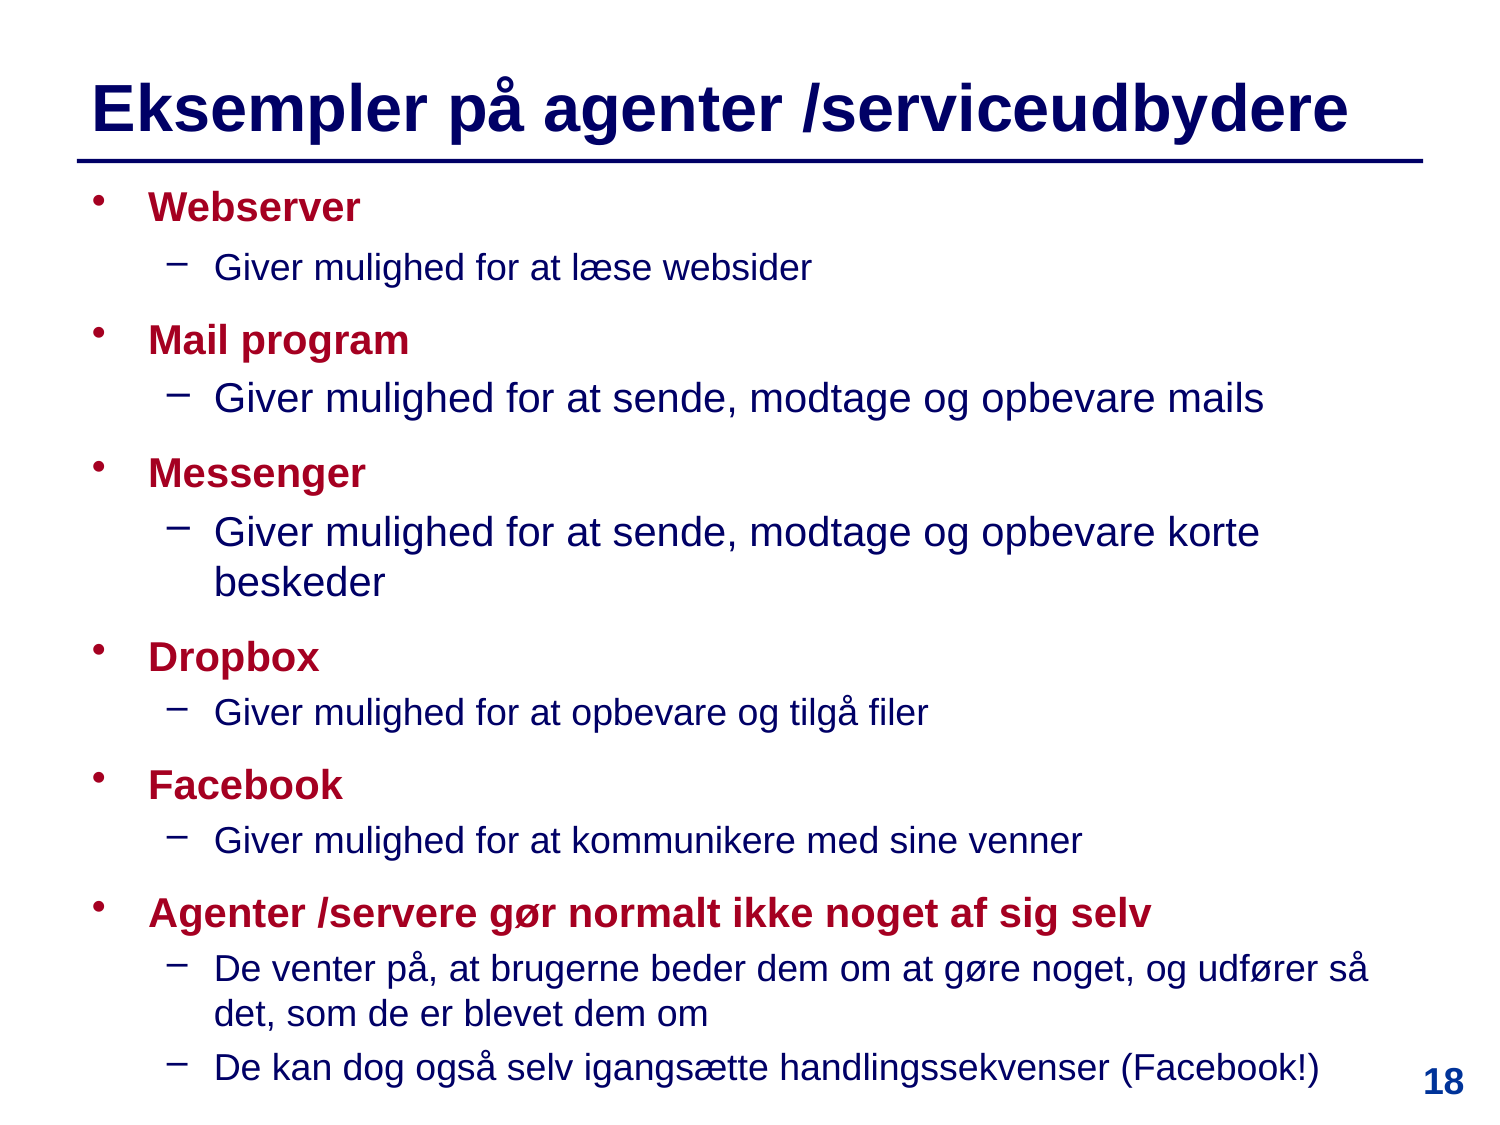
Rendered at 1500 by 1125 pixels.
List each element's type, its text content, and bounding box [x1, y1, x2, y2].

list Webserver Giver mulighed for at læse websider Mail program Giver mulighed for at sende, modtage og opbevare mails Messenger Giver mulighed for at sende, modtage og opbevare korte beskeder Dropbox Giver mulighed for at opbevare og tilgå filer Facebook Giver mulighed for at kommunikere med sine venner Agenter /servere gør normalt ikke noget af sig selv De venter på, at brugerne beder dem om at gøre noget, og udfører så det, som de er blevet dem om De kan dog også selv igangsætte handlingssekvenser (Facebook!) [76, 172, 1412, 1094]
title Eksempler på agenter /serviceudbydere [76, 54, 1424, 155]
slide_number 18 [1387, 1050, 1500, 1125]
